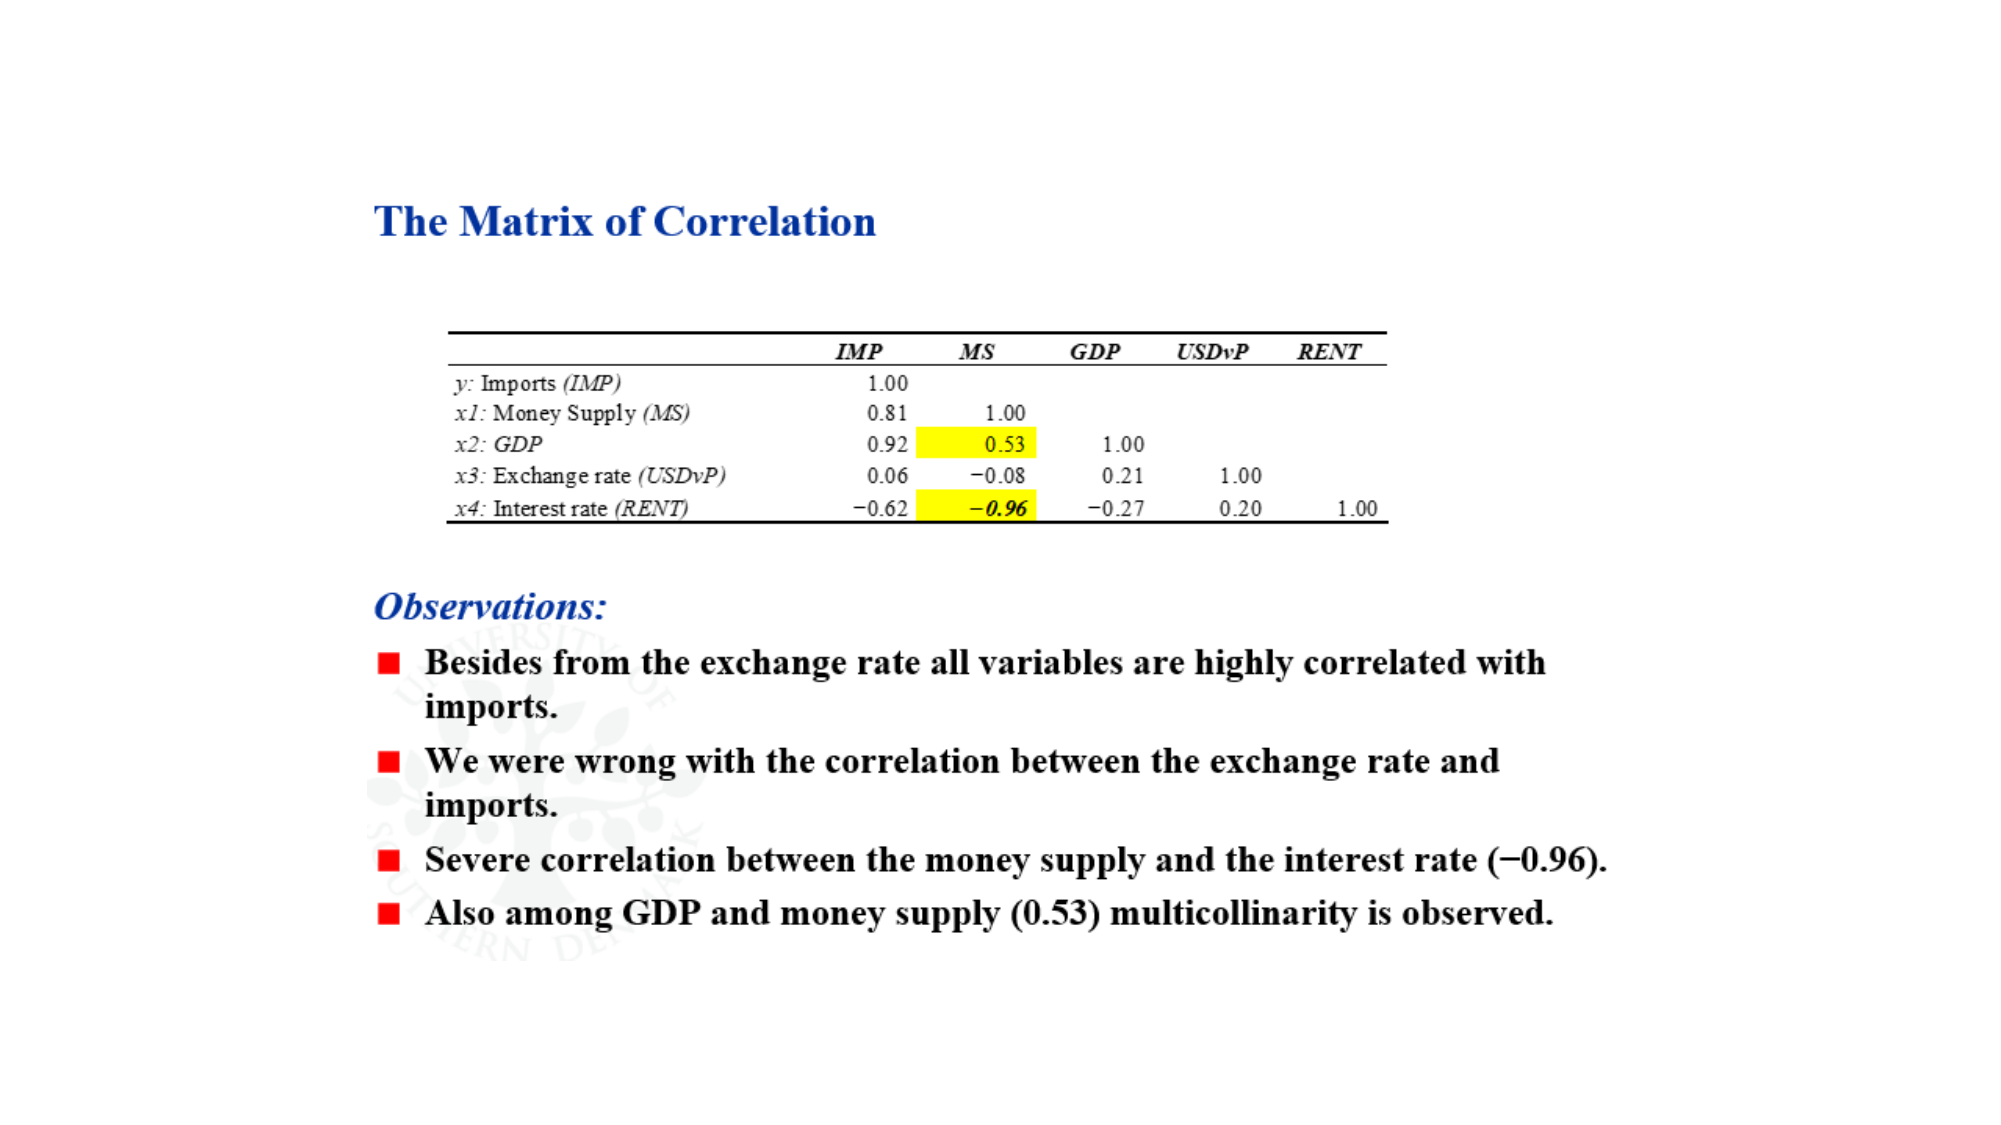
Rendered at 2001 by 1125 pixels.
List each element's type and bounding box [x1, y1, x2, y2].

picture [367, 164, 1633, 961]
